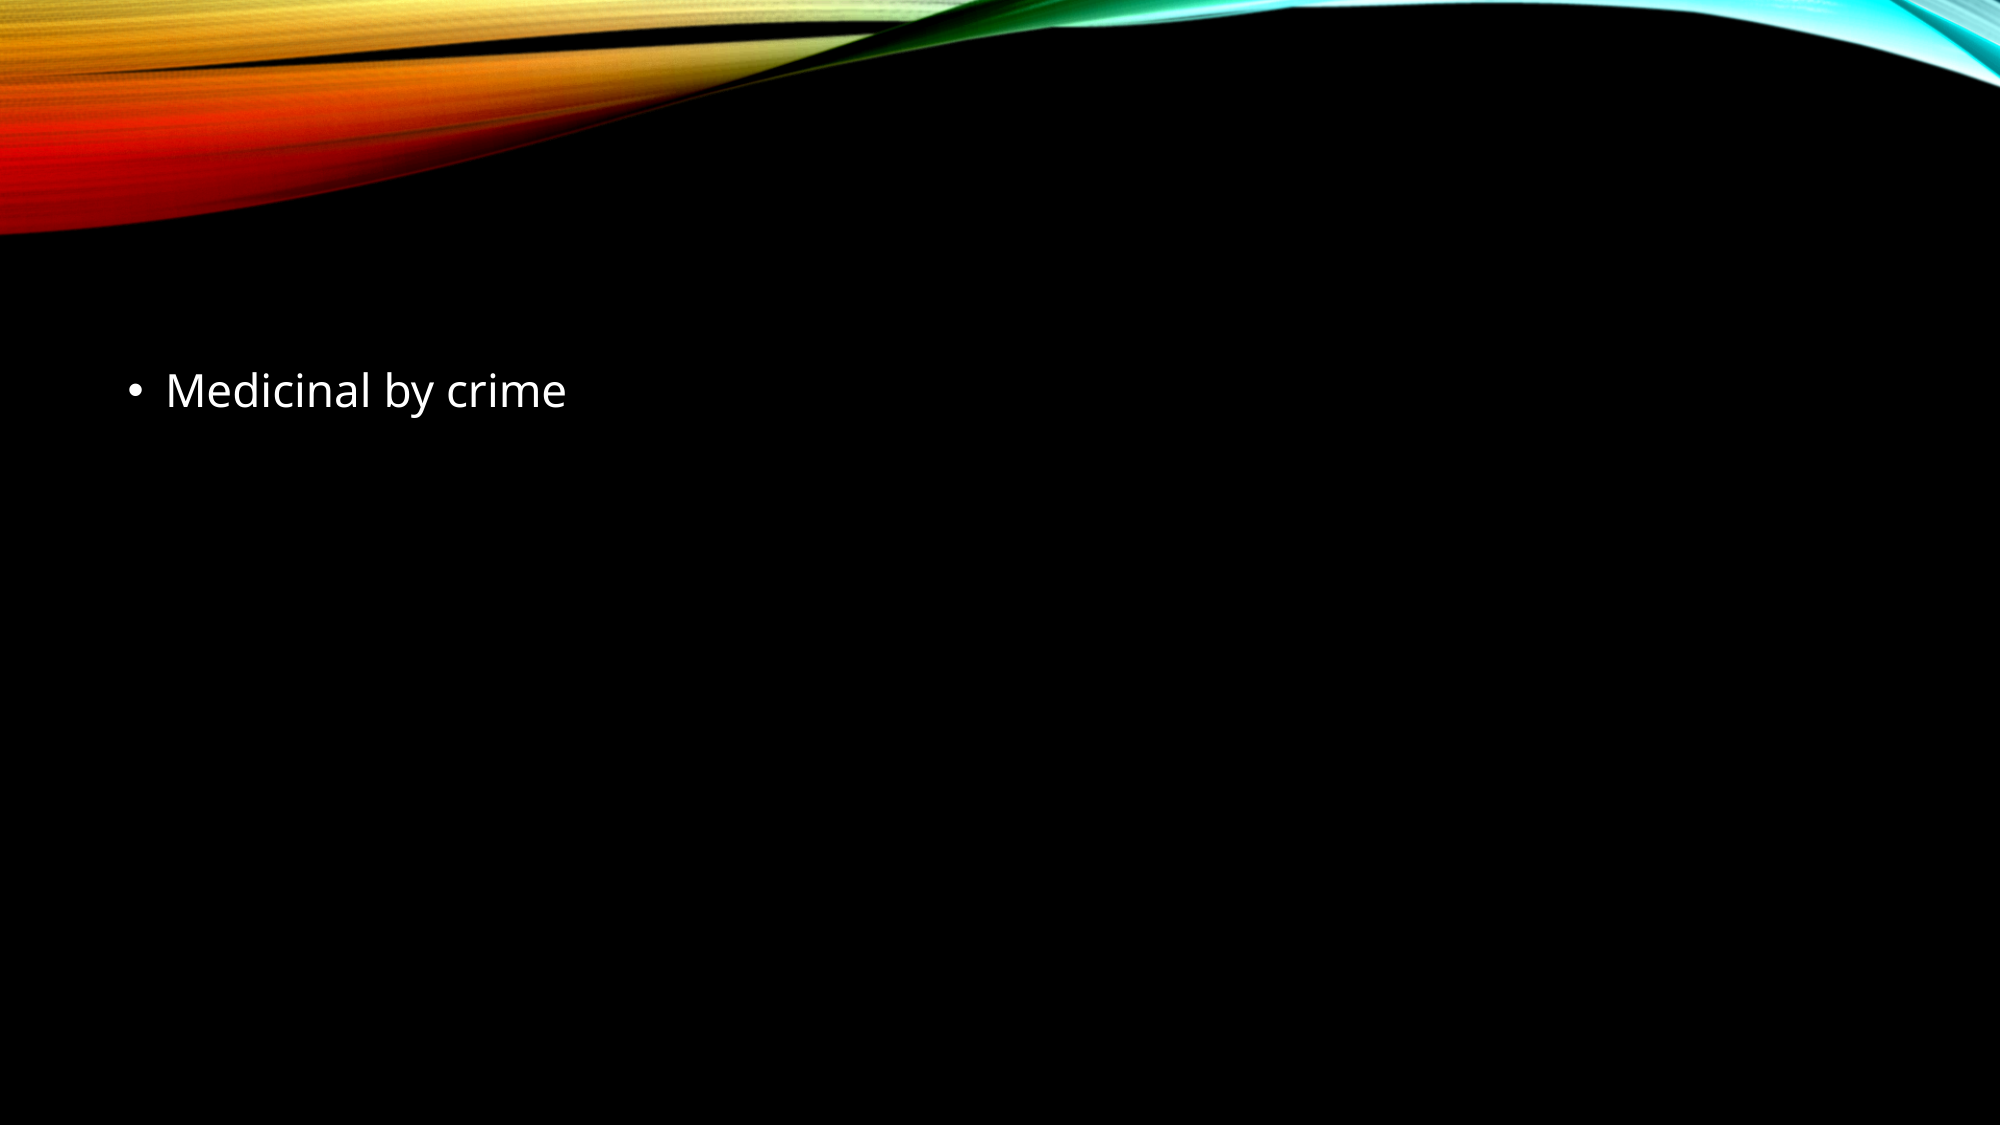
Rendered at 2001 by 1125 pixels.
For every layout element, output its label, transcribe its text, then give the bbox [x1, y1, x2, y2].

picture [0, 0, 2000, 237]
list Medicinal by crime [112, 360, 1888, 1021]
